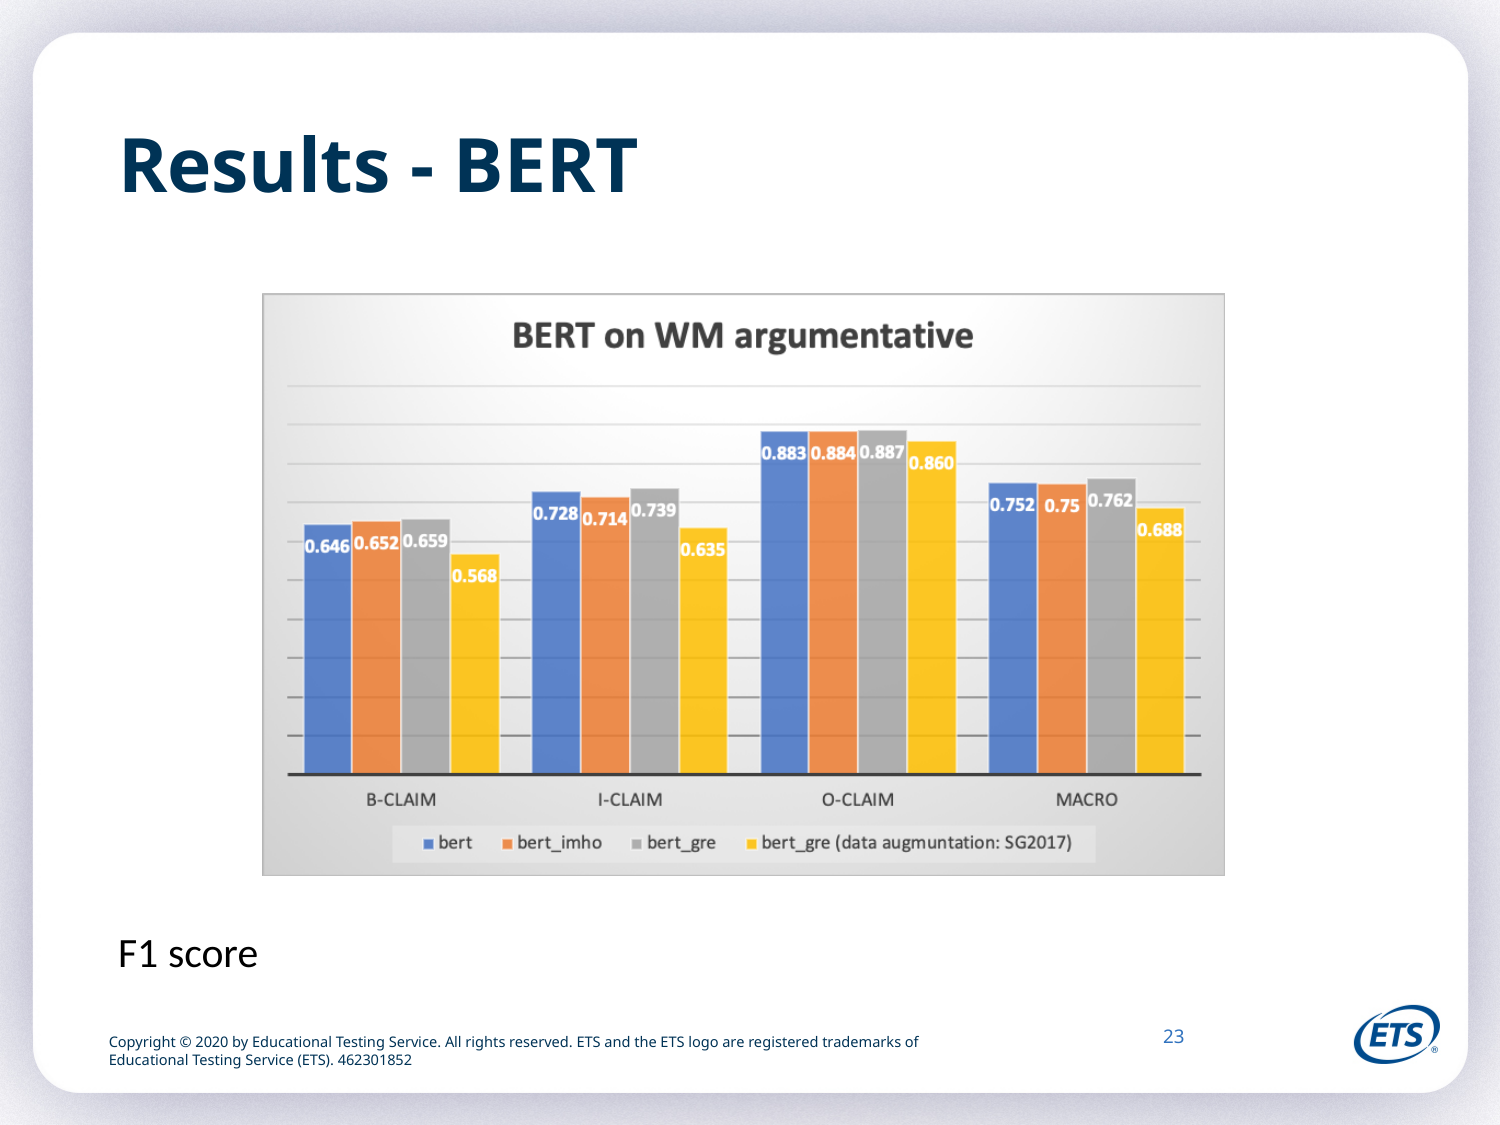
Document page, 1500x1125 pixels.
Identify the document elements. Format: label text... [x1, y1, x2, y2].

text_box F1 score [103, 911, 416, 979]
list [103, 299, 1397, 896]
title Results - BERT [103, 59, 1397, 278]
text_box Copyright © 2020 by Educational Testing Service. All rights reserved. ETS and the ETS logo are registered trademarks of Educational Testing Service (ETS). 462301852 [93, 1025, 1080, 1076]
picture [0, 0, 1500, 1125]
slide_number 23 [1133, 1007, 1215, 1068]
